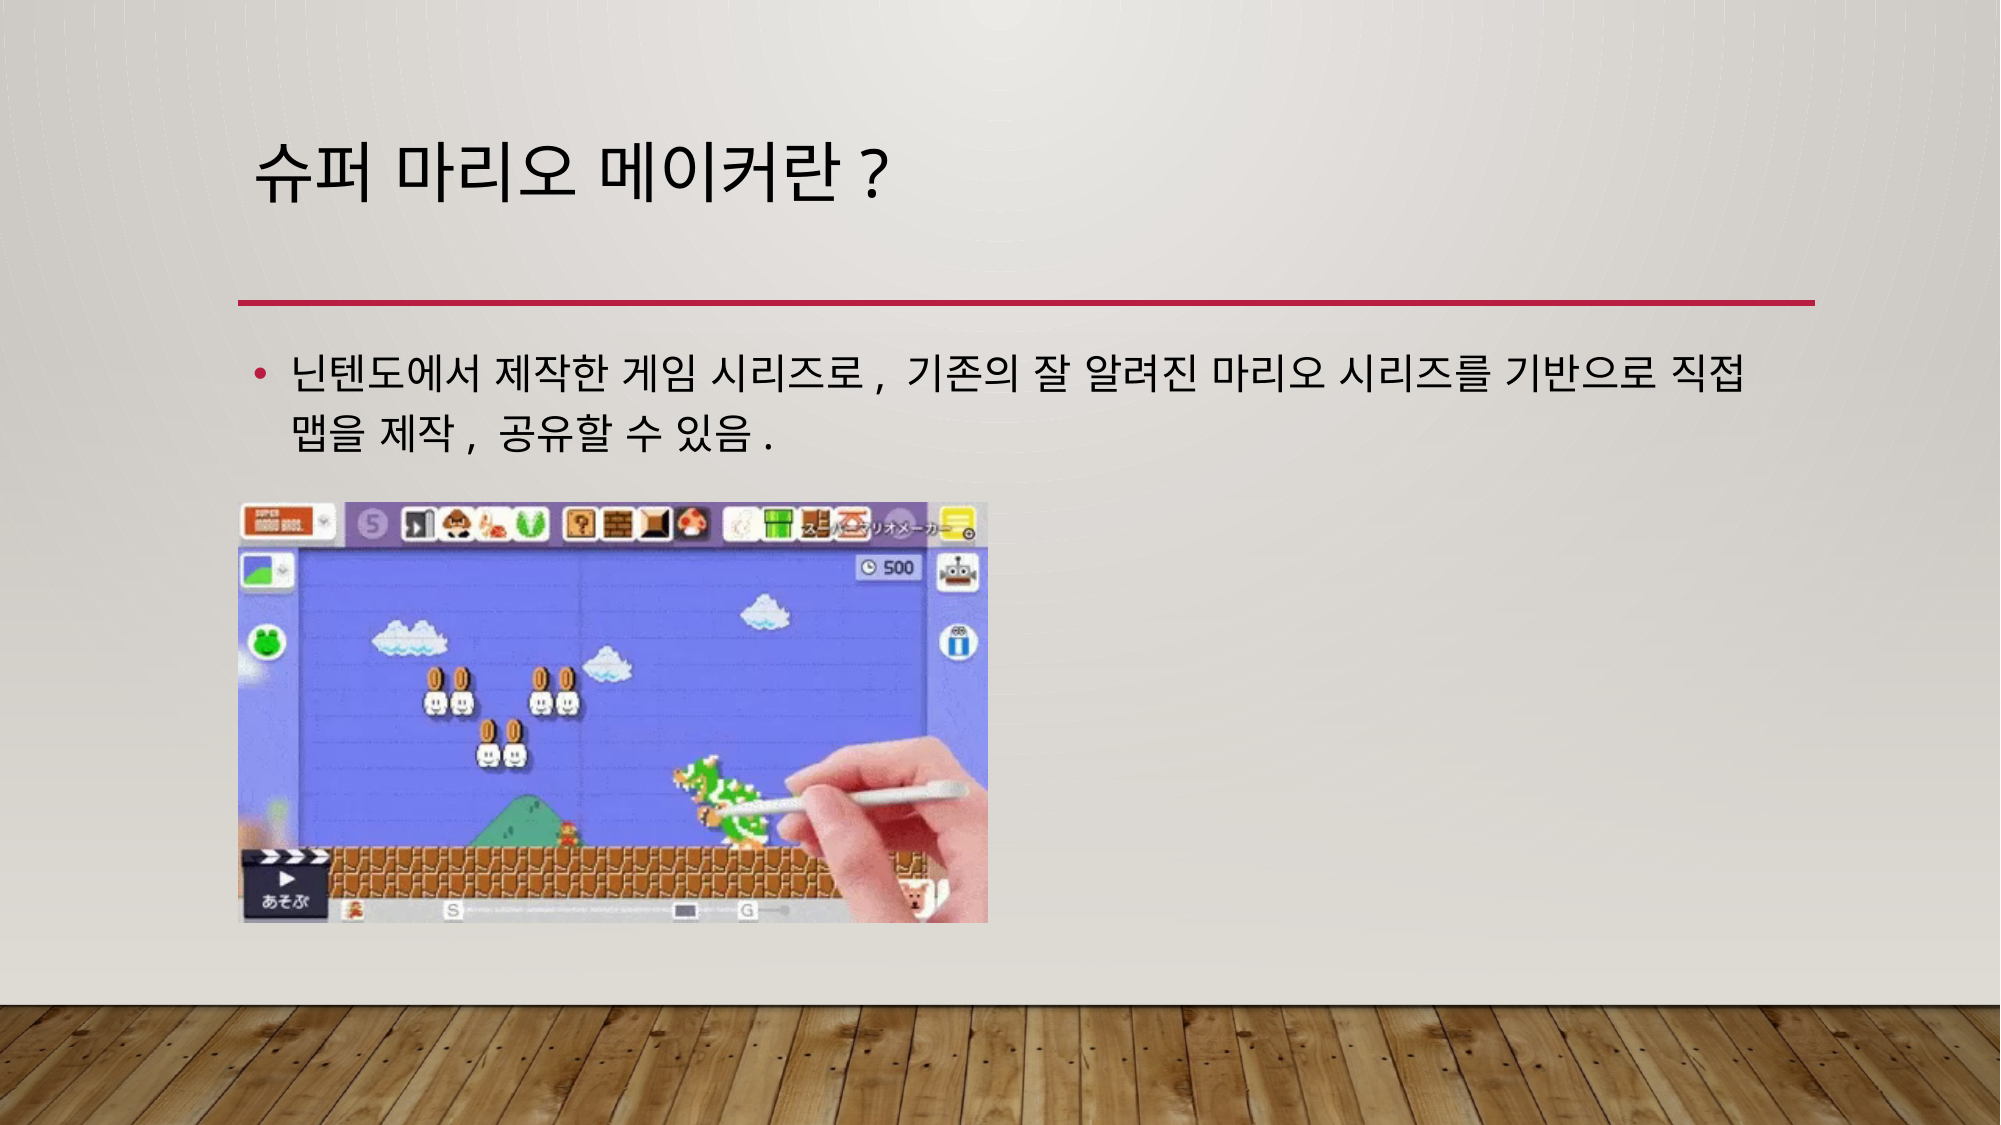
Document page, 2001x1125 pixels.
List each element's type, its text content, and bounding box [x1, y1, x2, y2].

title 슈퍼 마리오 메이커란? [238, 131, 1814, 305]
list 닌텐도에서 제작한 게임 시리즈로, 기존의 잘 알려진 마리오 시리즈를 기반으로 직접 맵을 제작, 공유할 수 있음. [238, 330, 1814, 897]
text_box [237, 501, 989, 924]
picture [0, 1005, 2000, 1125]
